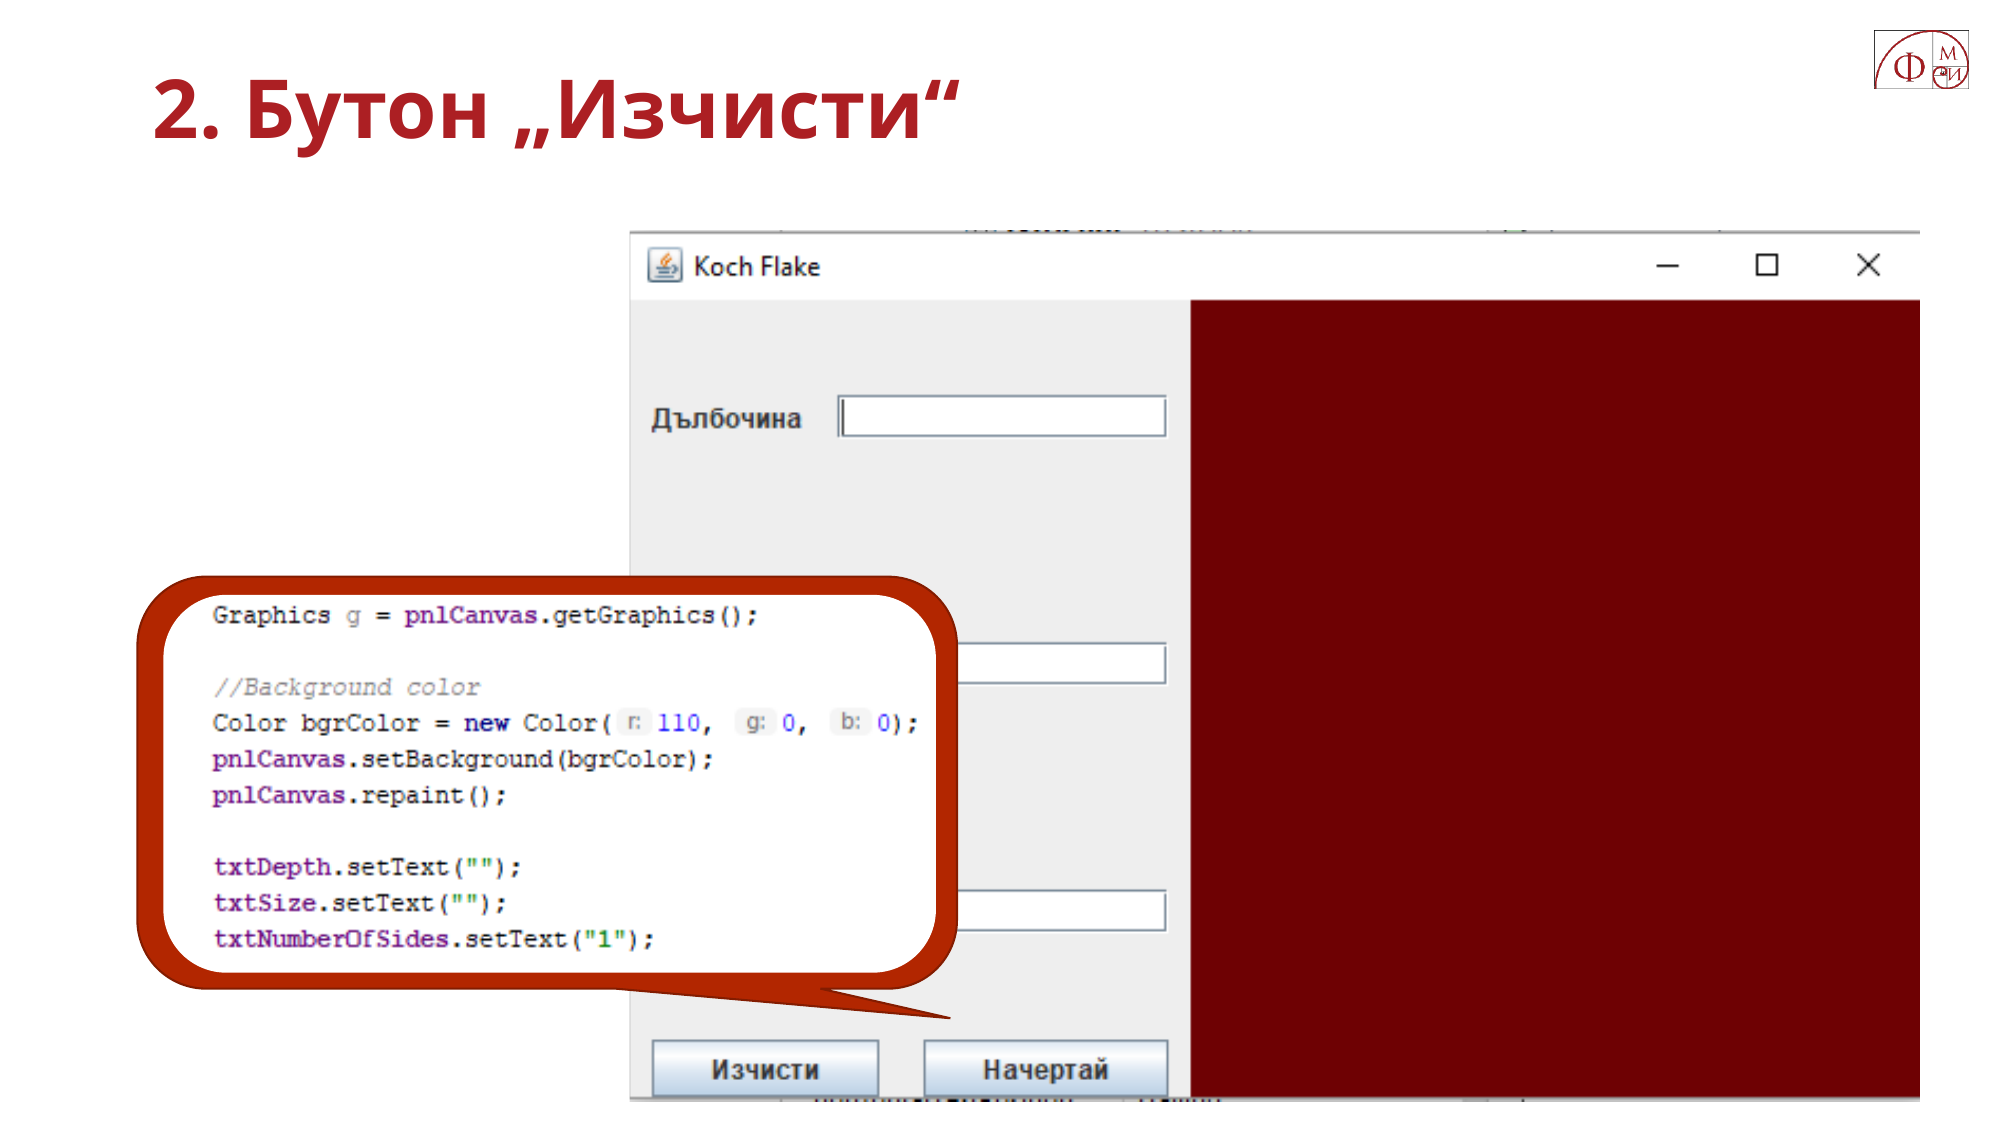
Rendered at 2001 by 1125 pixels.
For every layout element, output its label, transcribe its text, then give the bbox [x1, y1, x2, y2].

title 2. Бутон „Изчисти“ [137, 59, 1863, 164]
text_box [137, 230, 1929, 1102]
picture [1874, 30, 1969, 89]
